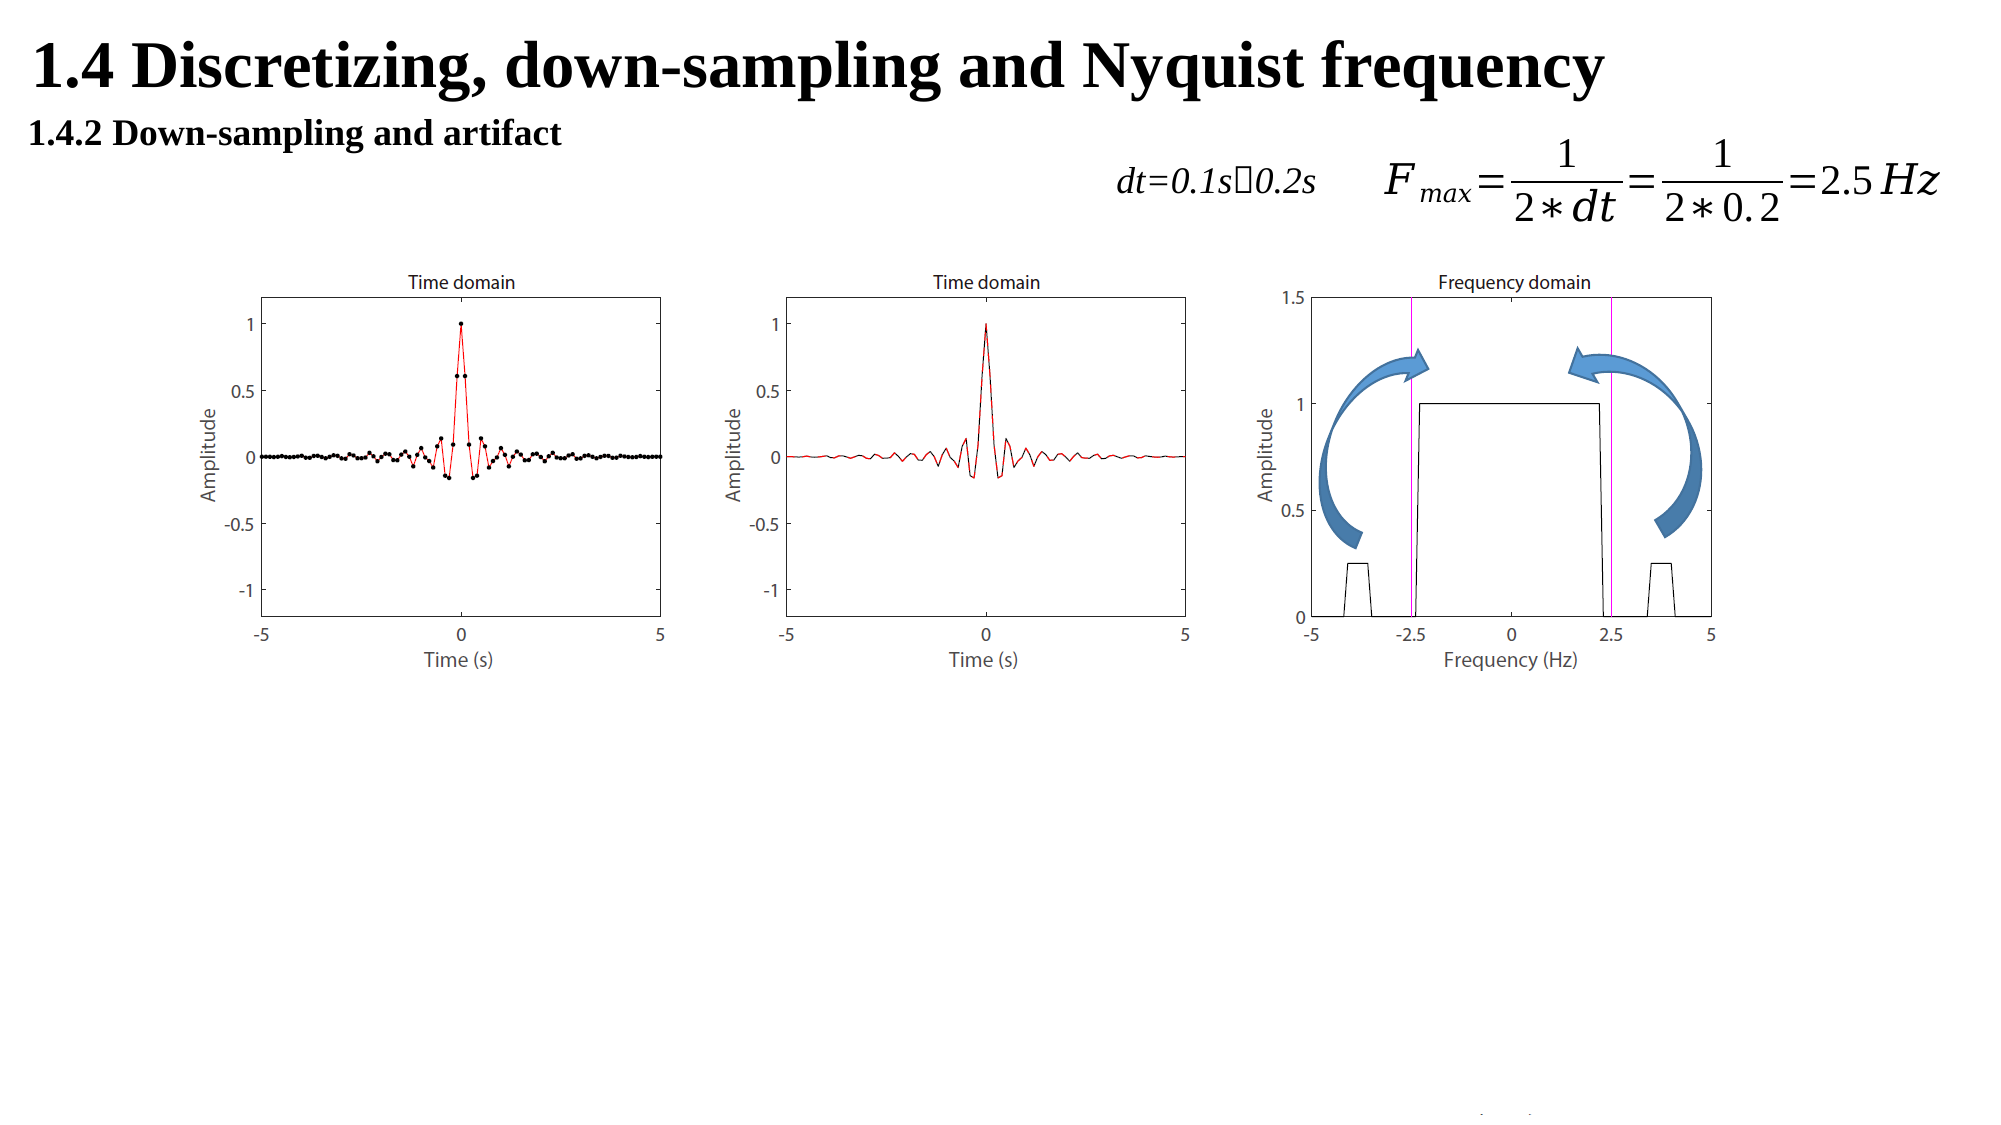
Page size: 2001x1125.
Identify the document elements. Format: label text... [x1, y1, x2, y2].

text_box 1.4.2 Down-sampling and artifact [12, 100, 578, 161]
text_box 1.4 Discretizing, down-sampling and Nyquist frequency [16, 13, 1623, 108]
text_box dt=0.1s0.2s [1101, 148, 1332, 209]
picture [112, 257, 1751, 1125]
